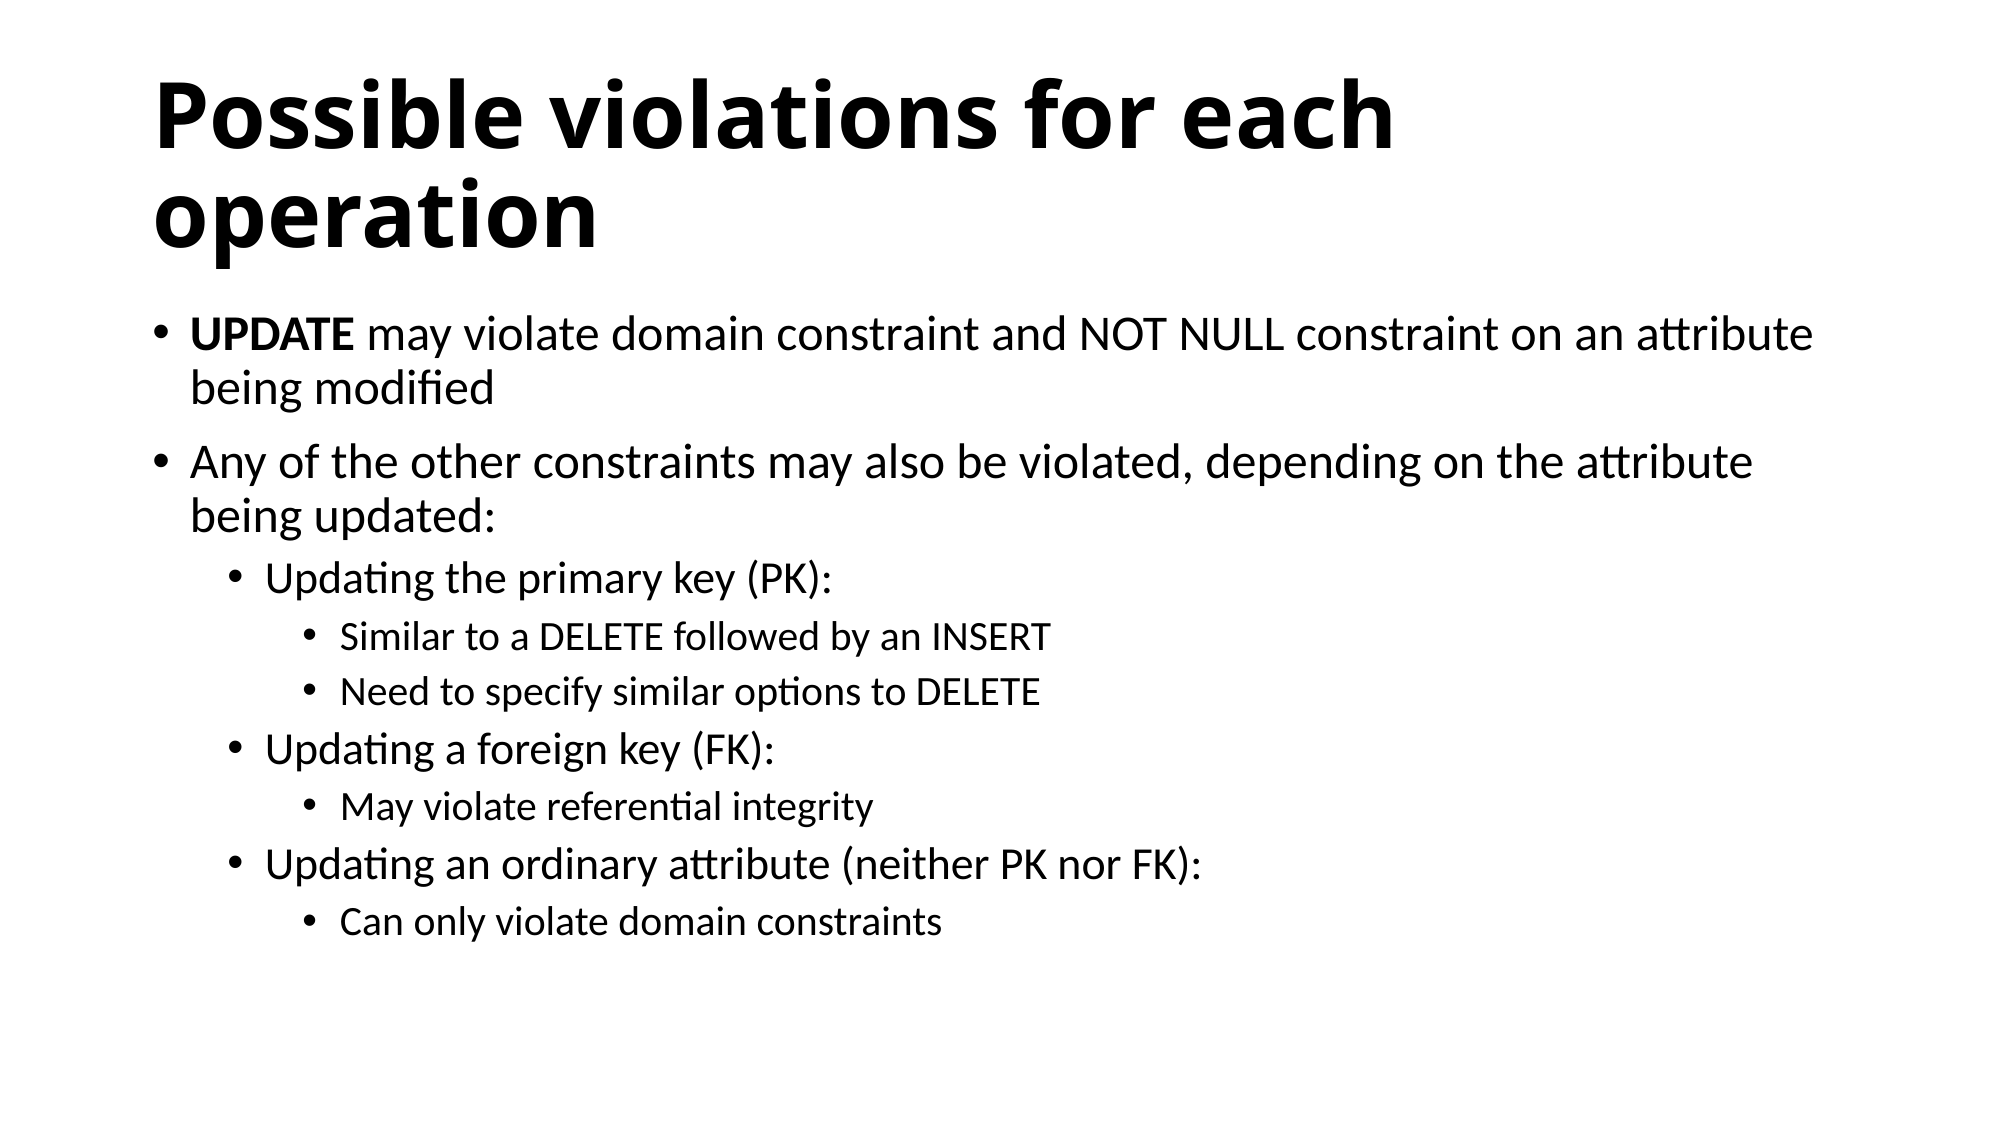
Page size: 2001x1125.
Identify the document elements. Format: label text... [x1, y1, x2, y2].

list UPDATE may violate domain constraint and NOT NULL constraint on an attribute being modified Any of the other constraints may also be violated, depending on the attribute being updated: Updating the primary key (PK): Similar to a DELETE followed by an INSERT Need to specify similar options to DELETE Updating a foreign key (FK): May violate referential integrity Updating an ordinary attribute (neither PK nor FK): Can only violate domain constraints [137, 299, 1863, 1014]
title Possible violations for each operation [137, 59, 1863, 278]
